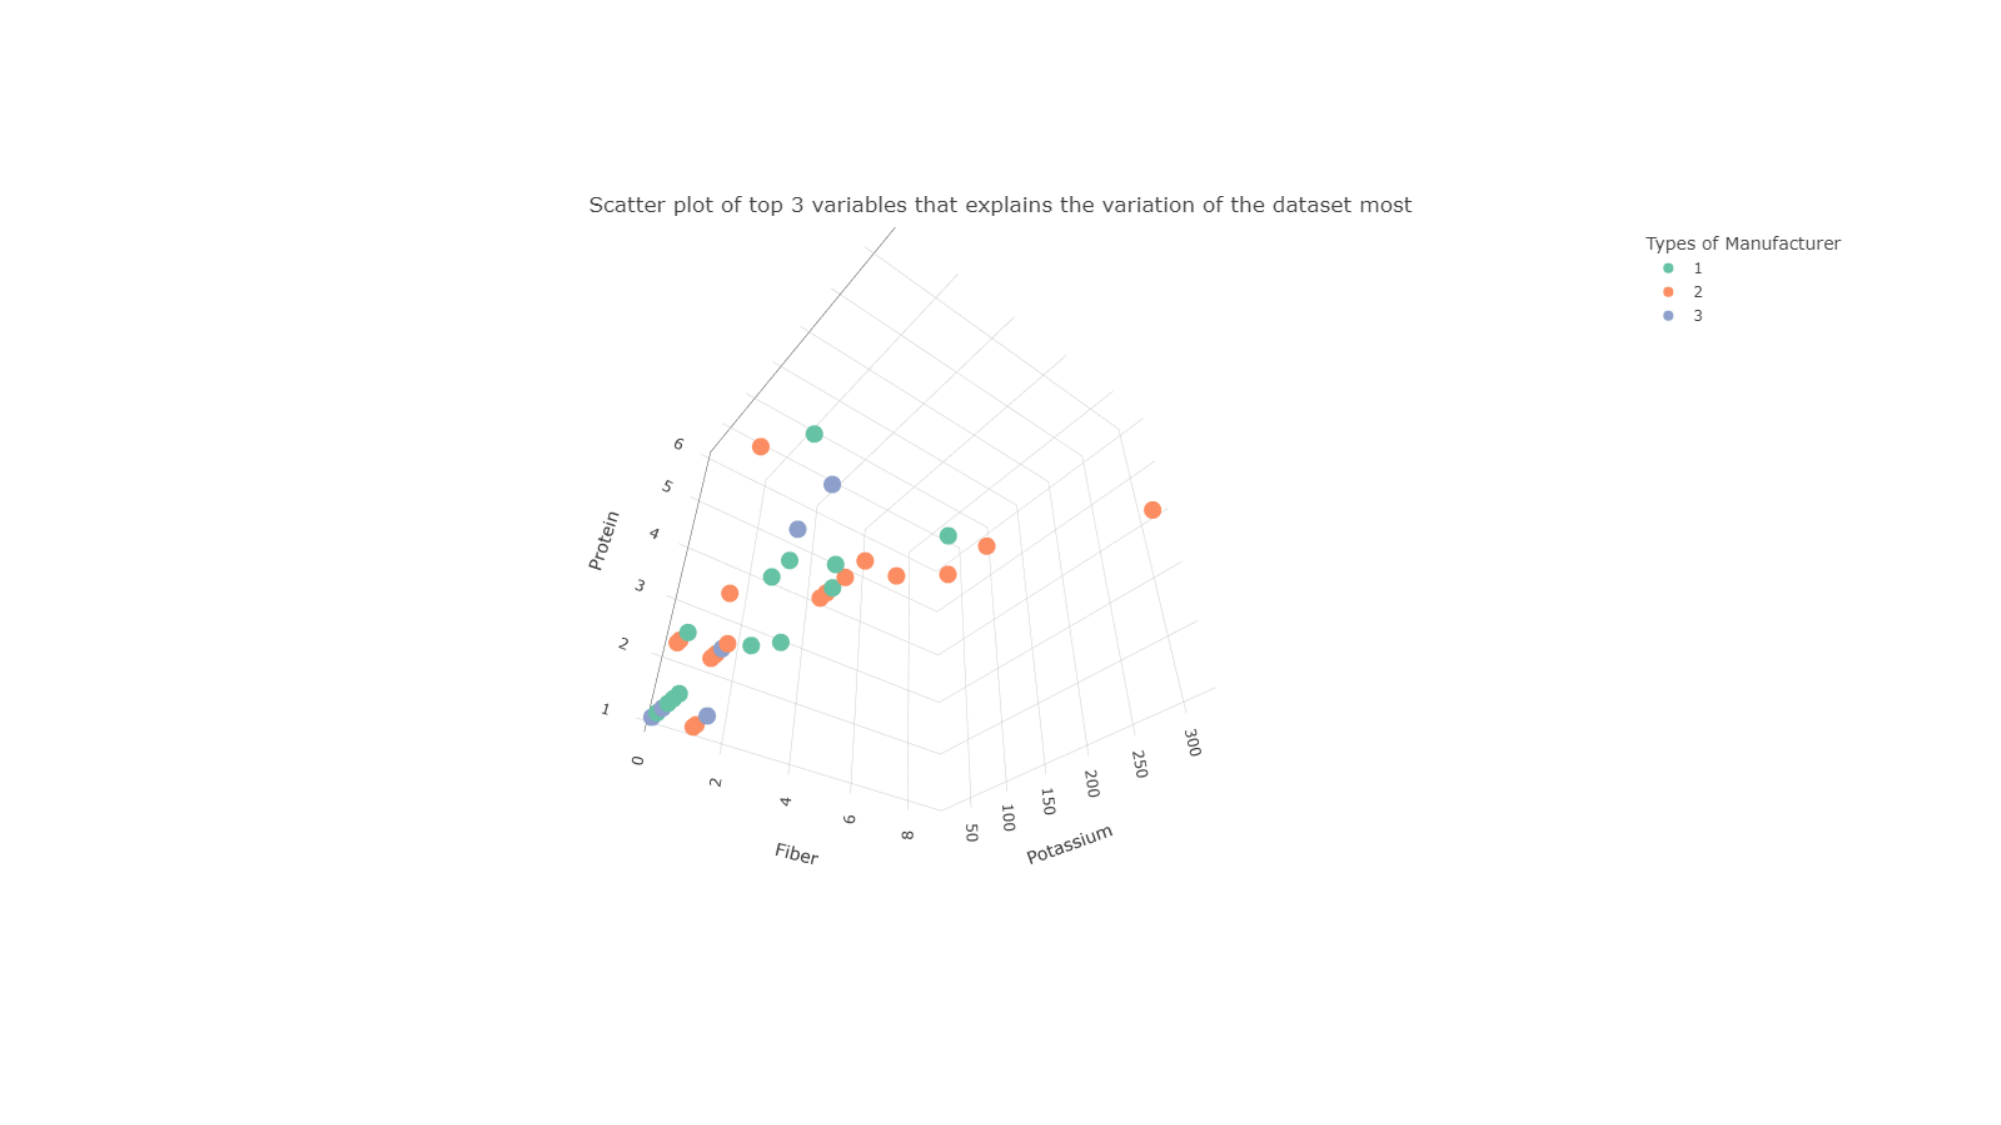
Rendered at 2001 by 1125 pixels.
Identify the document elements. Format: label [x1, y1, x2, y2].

list [143, 196, 1857, 927]
